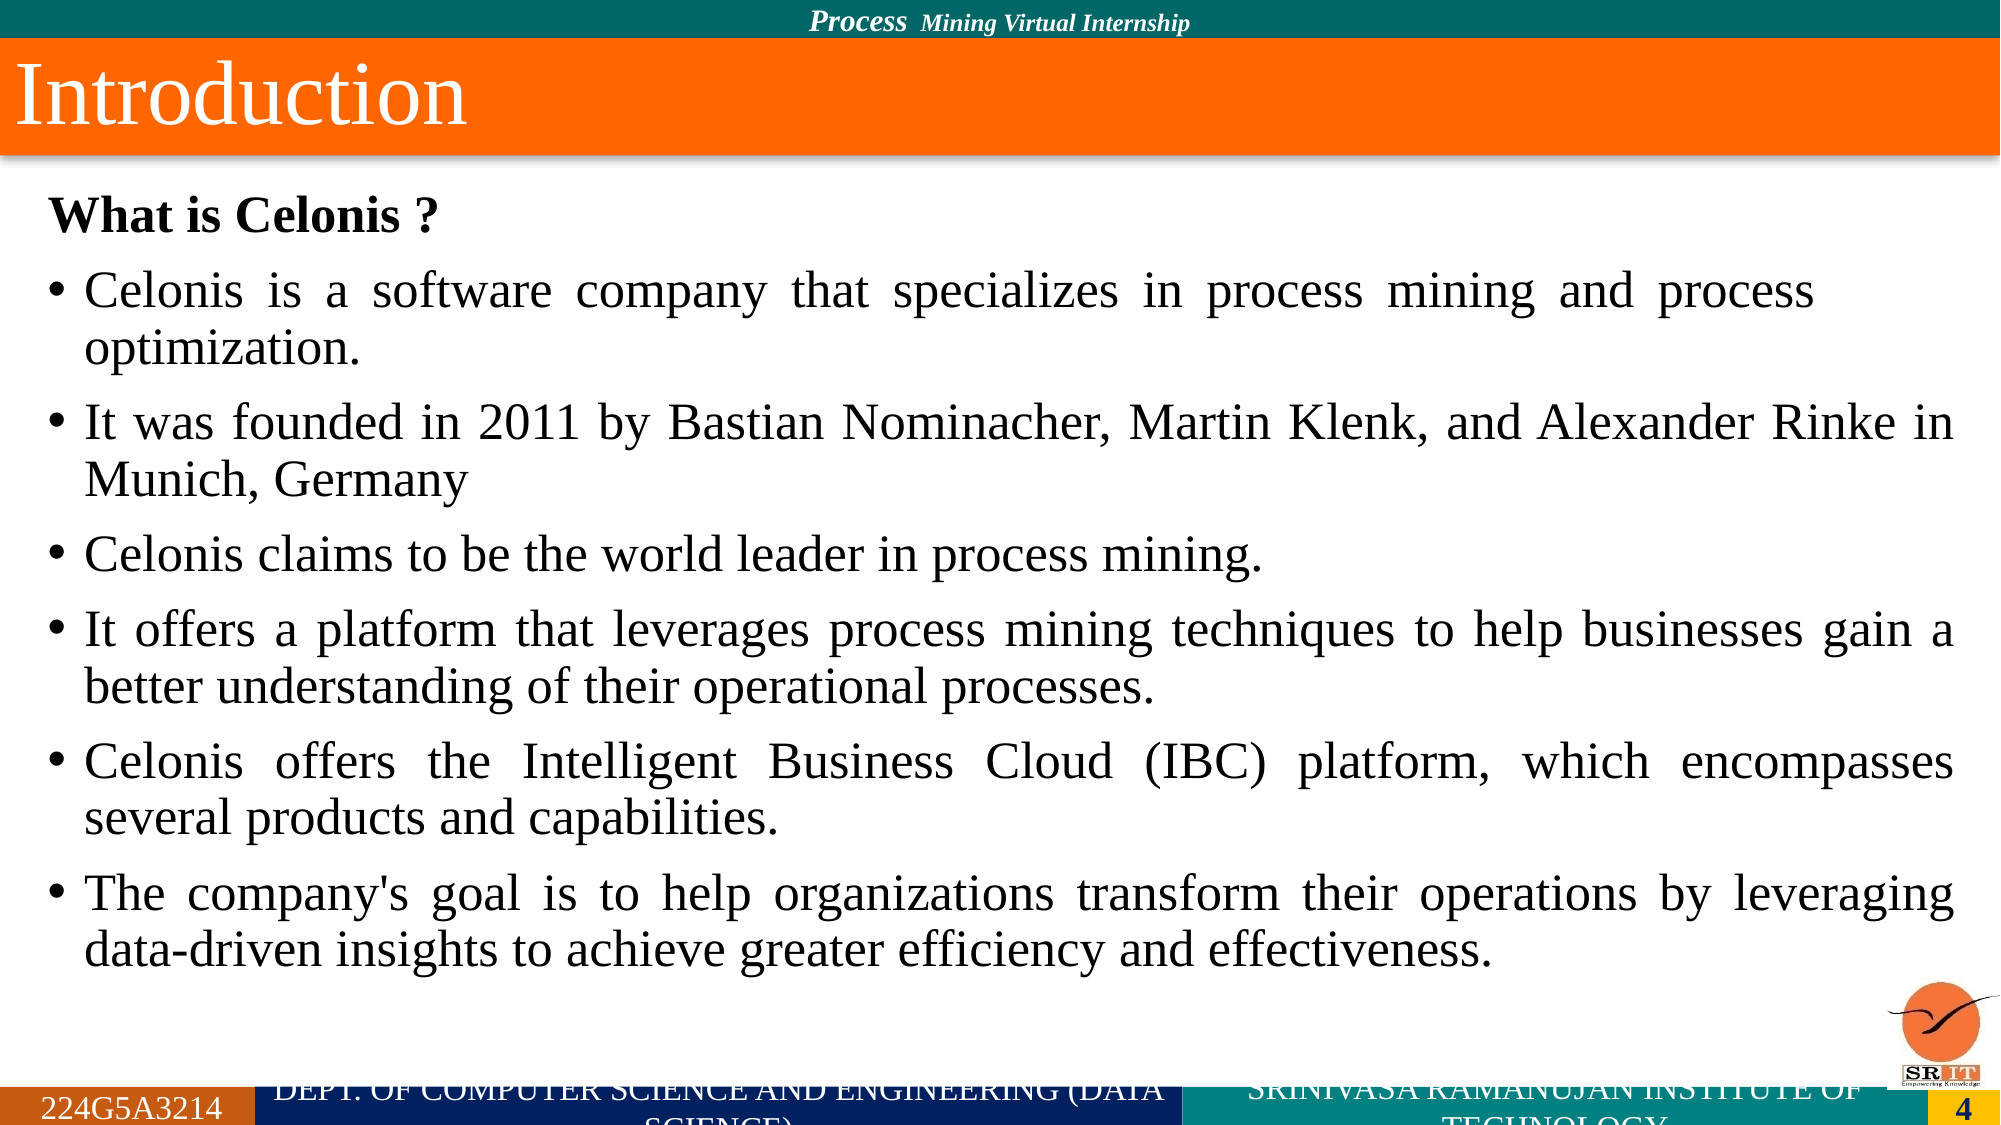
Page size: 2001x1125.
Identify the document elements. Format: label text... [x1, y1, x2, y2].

title Introduction [0, 38, 2000, 156]
picture [1887, 977, 2000, 1090]
list What is Celonis ? Celonis is a software company that specializes in process mining and process optimization. It was founded in 2011 by Bastian Nominacher, Martin Klenk, and Alexander Rinke in Munich, Germany Celonis claims to be the world leader in process mining. It offers a platform that leverages process mining techniques to help businesses gain a better understanding of their operational processes. Celonis offers the Intelligent Business Cloud (IBC) platform, which encompasses several products and capabilities. The company's goal is to help organizations transform their operations by leveraging data-driven insights to achieve greater efficiency and effectiveness. [32, 179, 1972, 1068]
